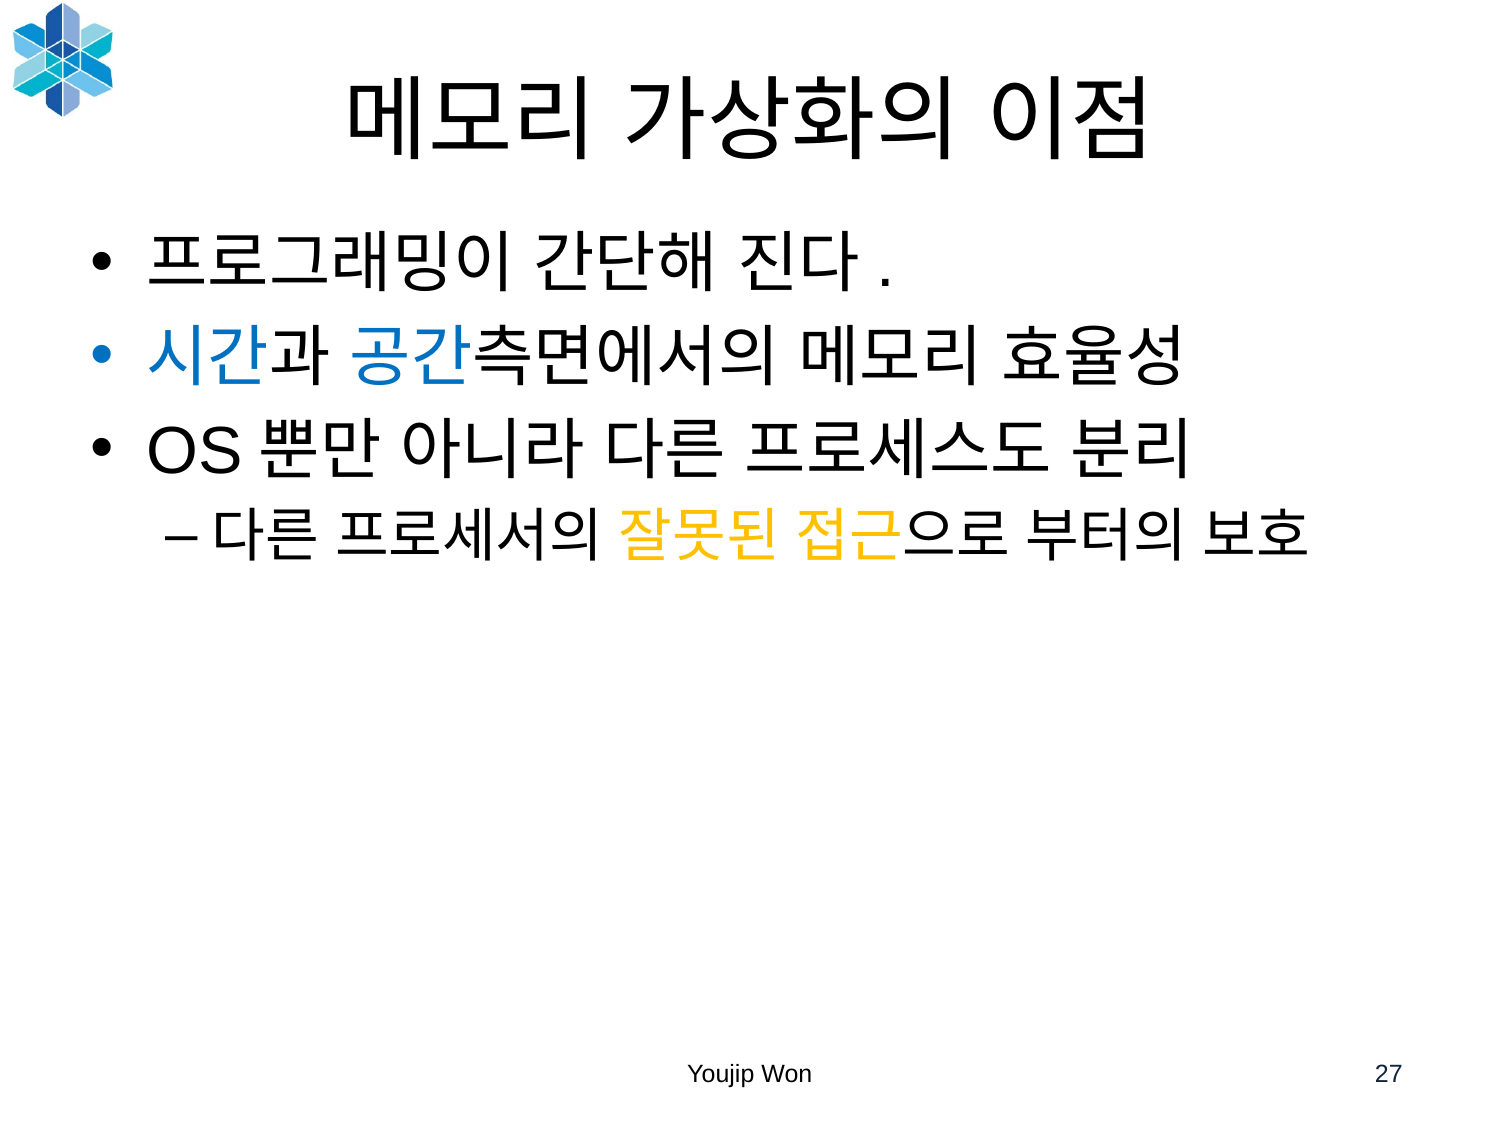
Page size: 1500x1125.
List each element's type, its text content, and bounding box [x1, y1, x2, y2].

picture [12, 2, 113, 117]
footer Youjip Won [512, 1042, 988, 1103]
list 프로그래밍이 간단해 진다. 시간과 공간측면에서의 메모리 효율성 OS뿐만 아니라 다른 프로세스도 분리 다른 프로세서의 잘못된 접근으로 부터의 보호 [74, 212, 1426, 1076]
slide_number 27 [1074, 1042, 1425, 1103]
title 메모리 가상화의 이점 [74, 44, 1426, 188]
